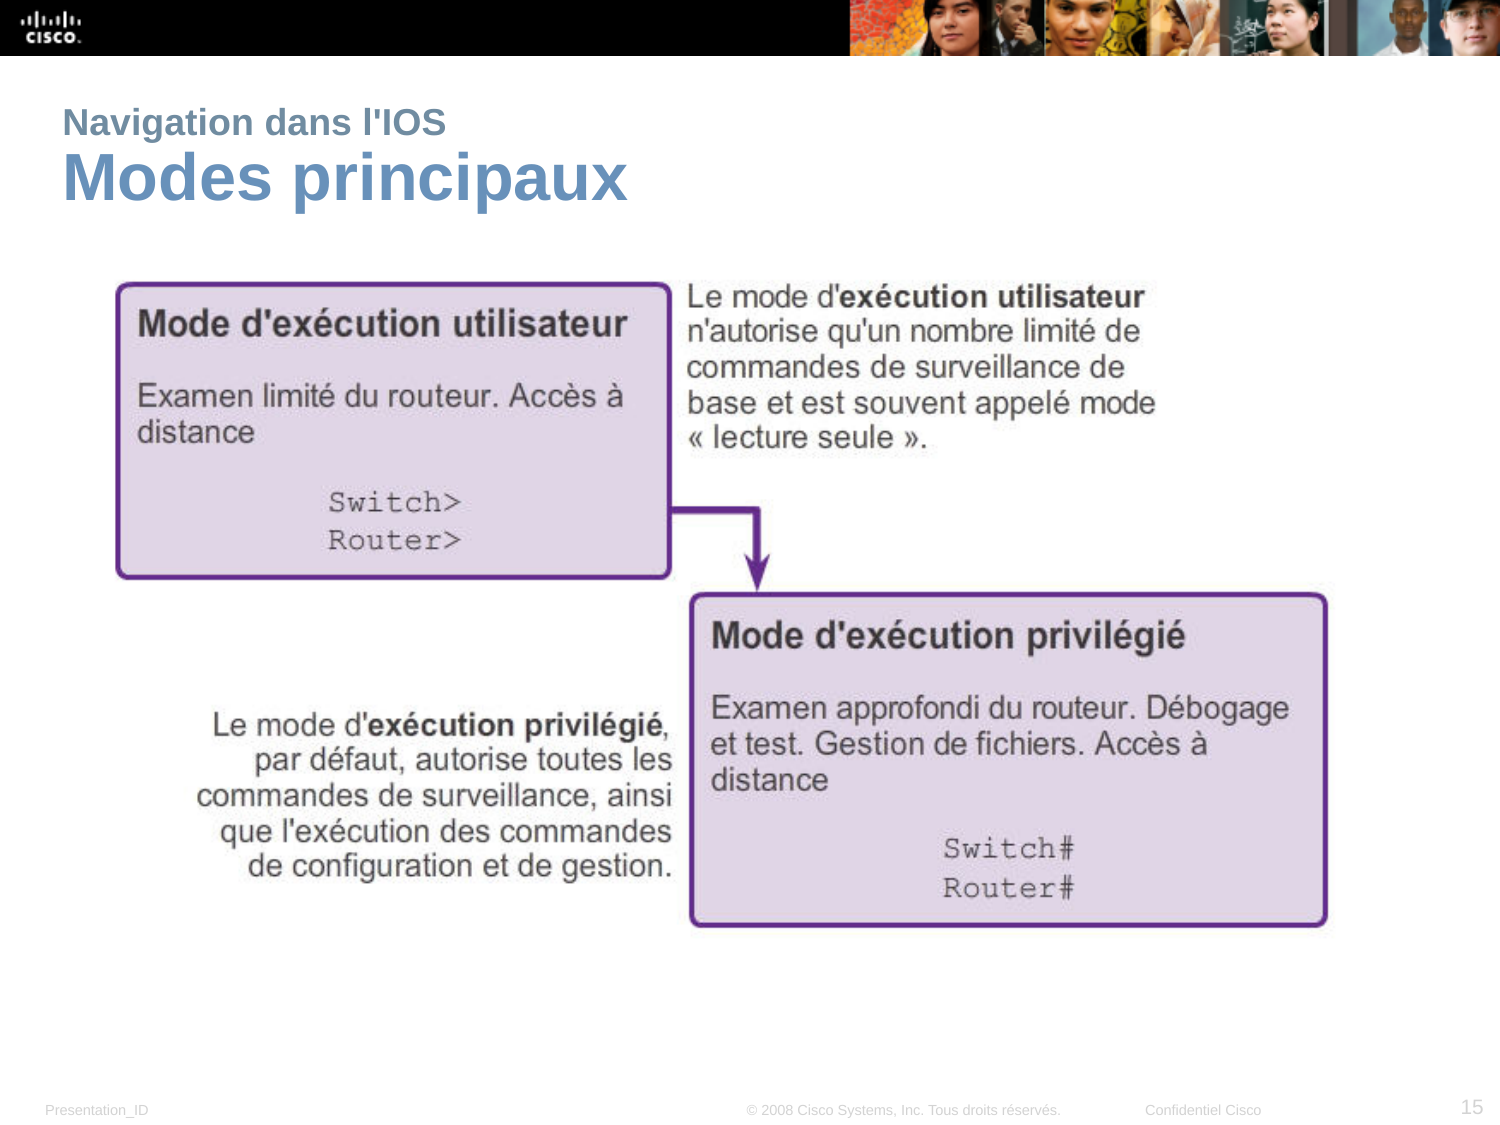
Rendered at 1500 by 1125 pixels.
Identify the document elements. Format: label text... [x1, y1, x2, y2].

picture [0, 0, 1500, 56]
picture [102, 253, 1378, 971]
title Navigation dans l'IOS Modes principaux [48, 84, 1386, 222]
